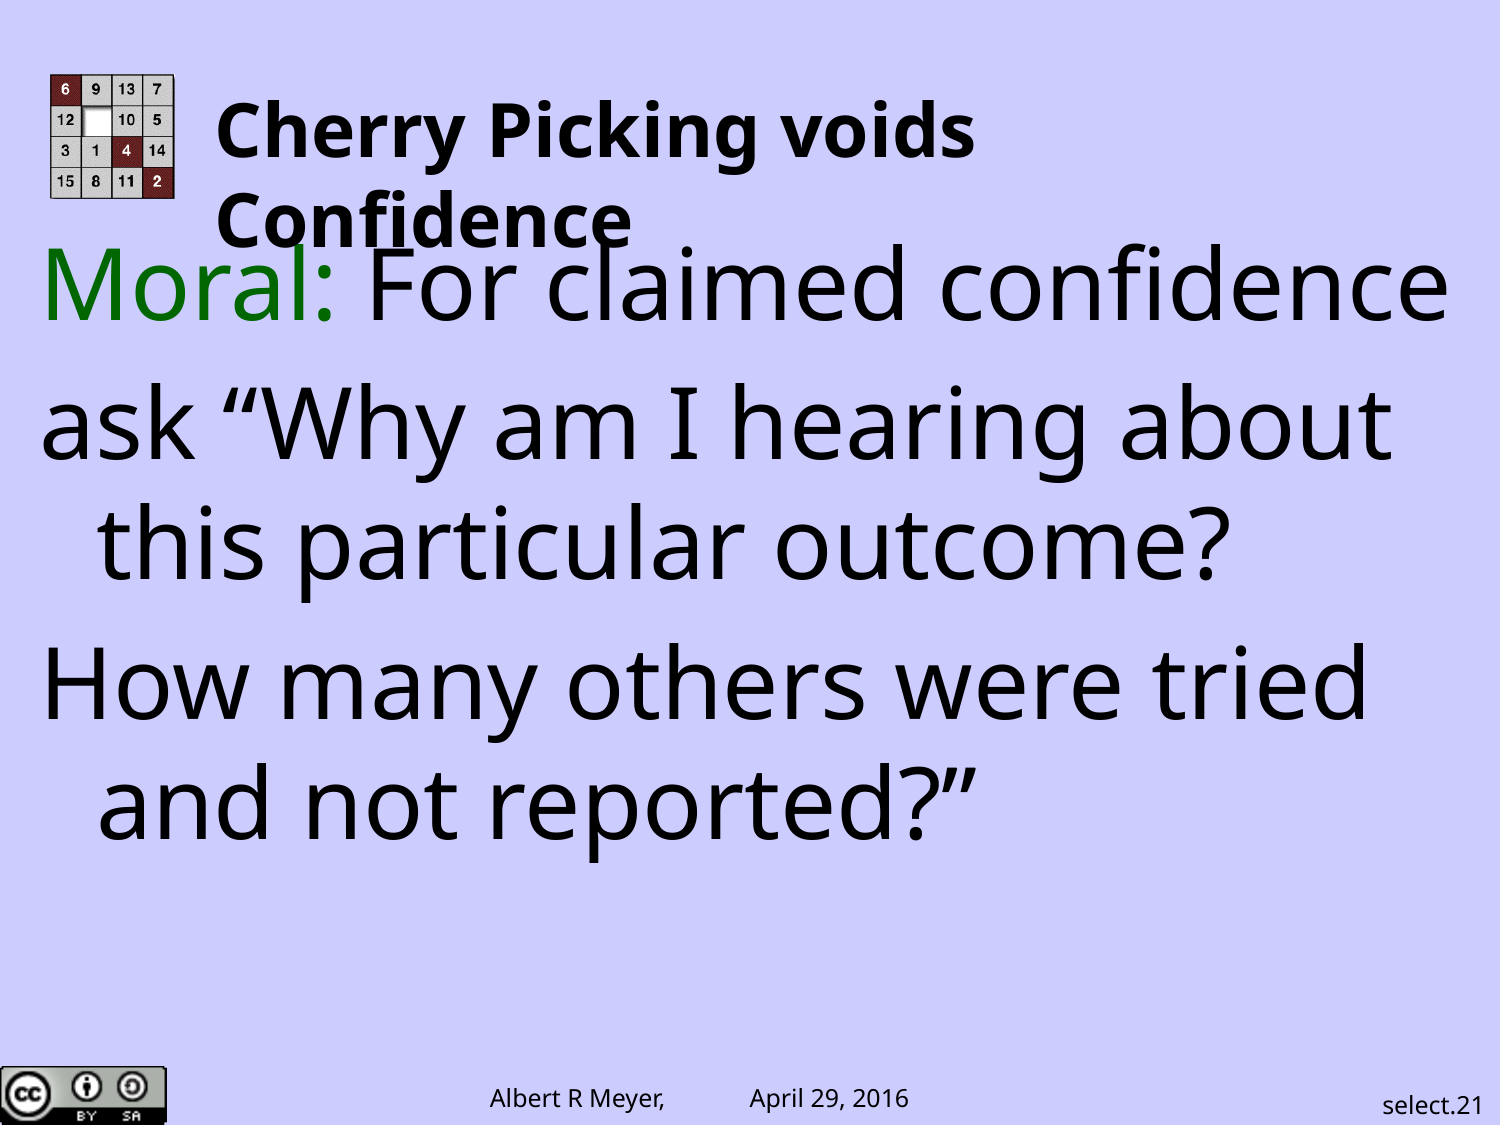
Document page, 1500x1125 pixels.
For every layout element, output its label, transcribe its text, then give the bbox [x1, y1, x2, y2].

slide_number select.21 [1249, 1082, 1500, 1125]
picture [50, 74, 175, 199]
picture [0, 1066, 167, 1125]
list Moral: For claimed confidence ask “Why am I hearing about this particular outcome? How many others were tried and not reported?” [24, 212, 1488, 913]
text_box Cherry Picking voids Confidence [199, 74, 1413, 225]
